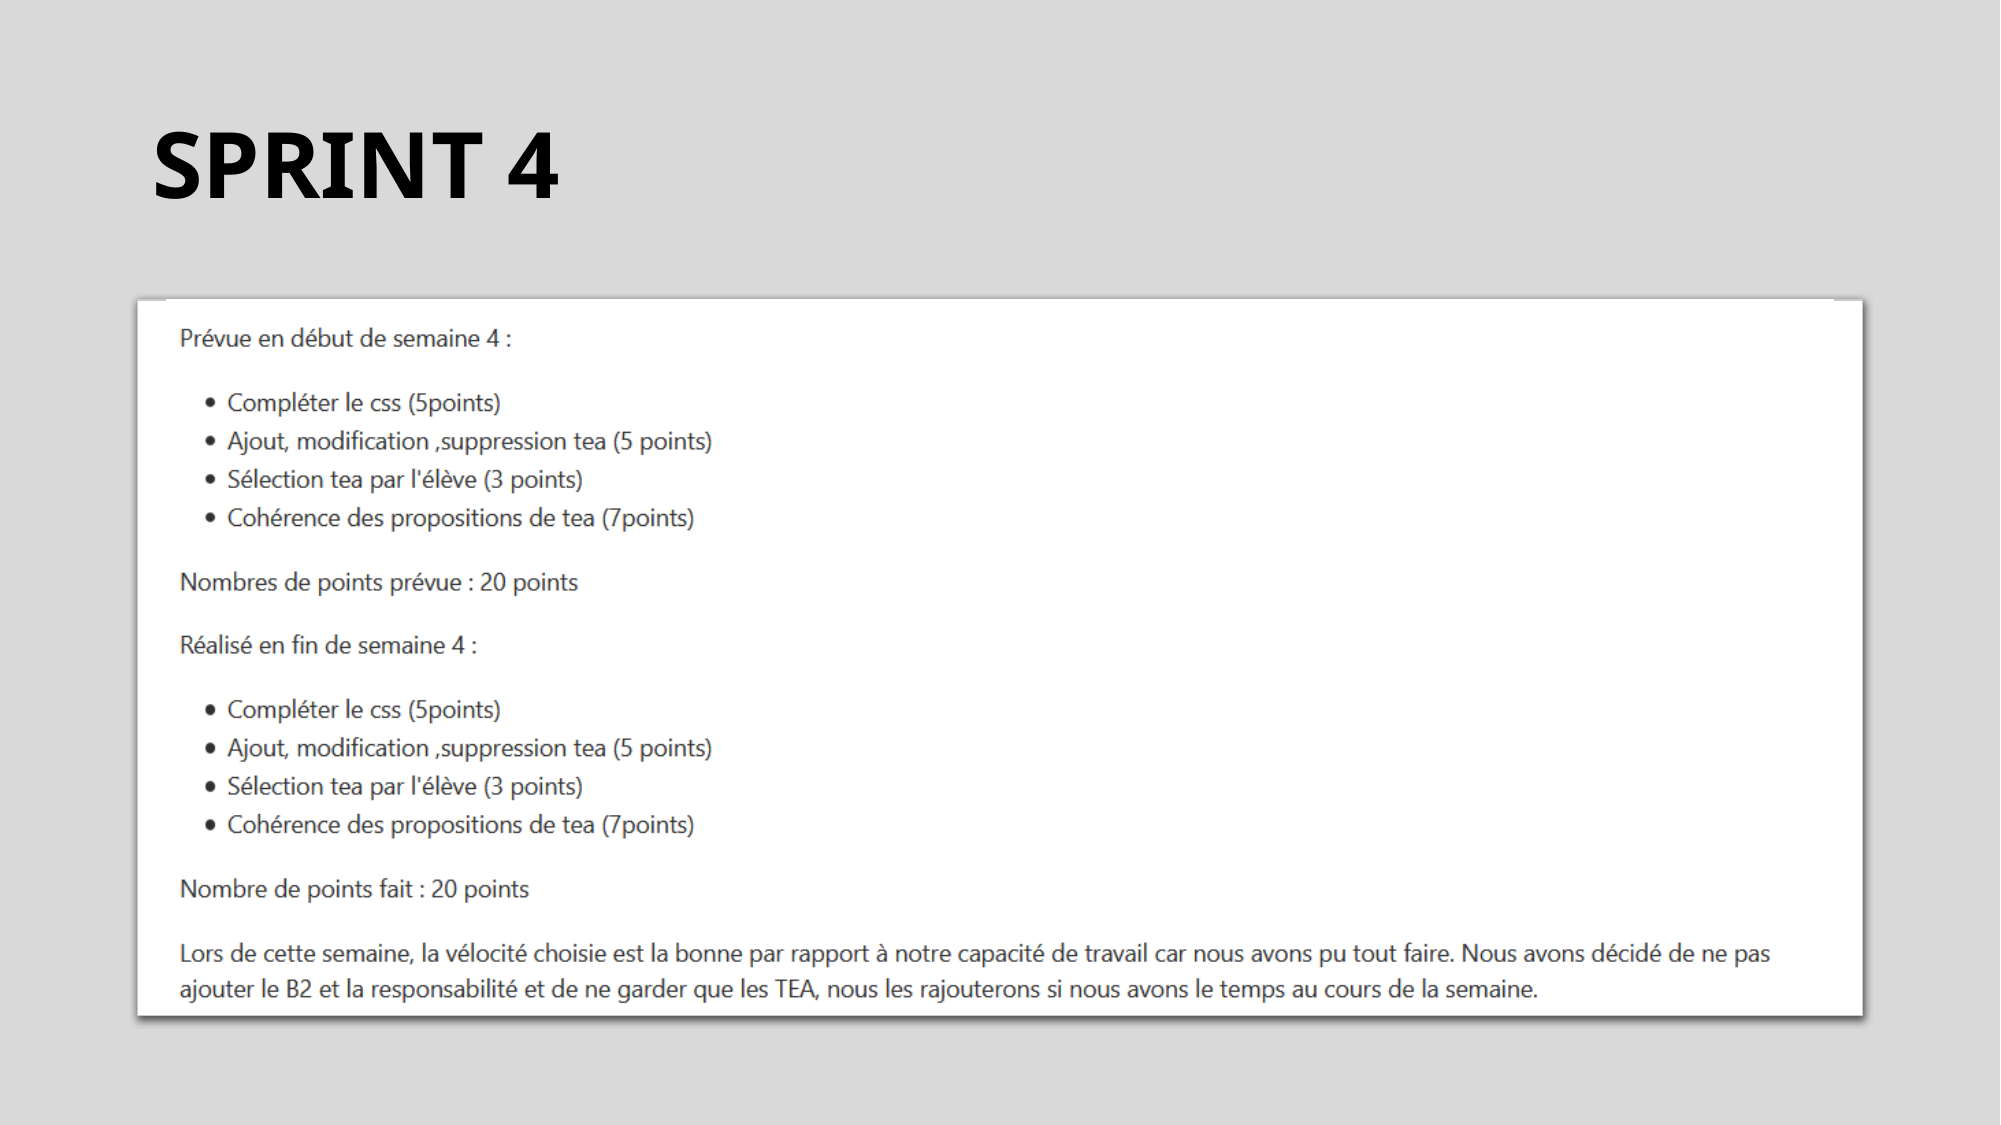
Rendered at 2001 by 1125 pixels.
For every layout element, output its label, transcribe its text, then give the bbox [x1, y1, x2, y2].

text_box [136, 299, 1863, 1017]
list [166, 299, 1834, 1014]
text_box [0, 0, 2000, 1125]
title SPRINT 4 [137, 59, 1863, 278]
